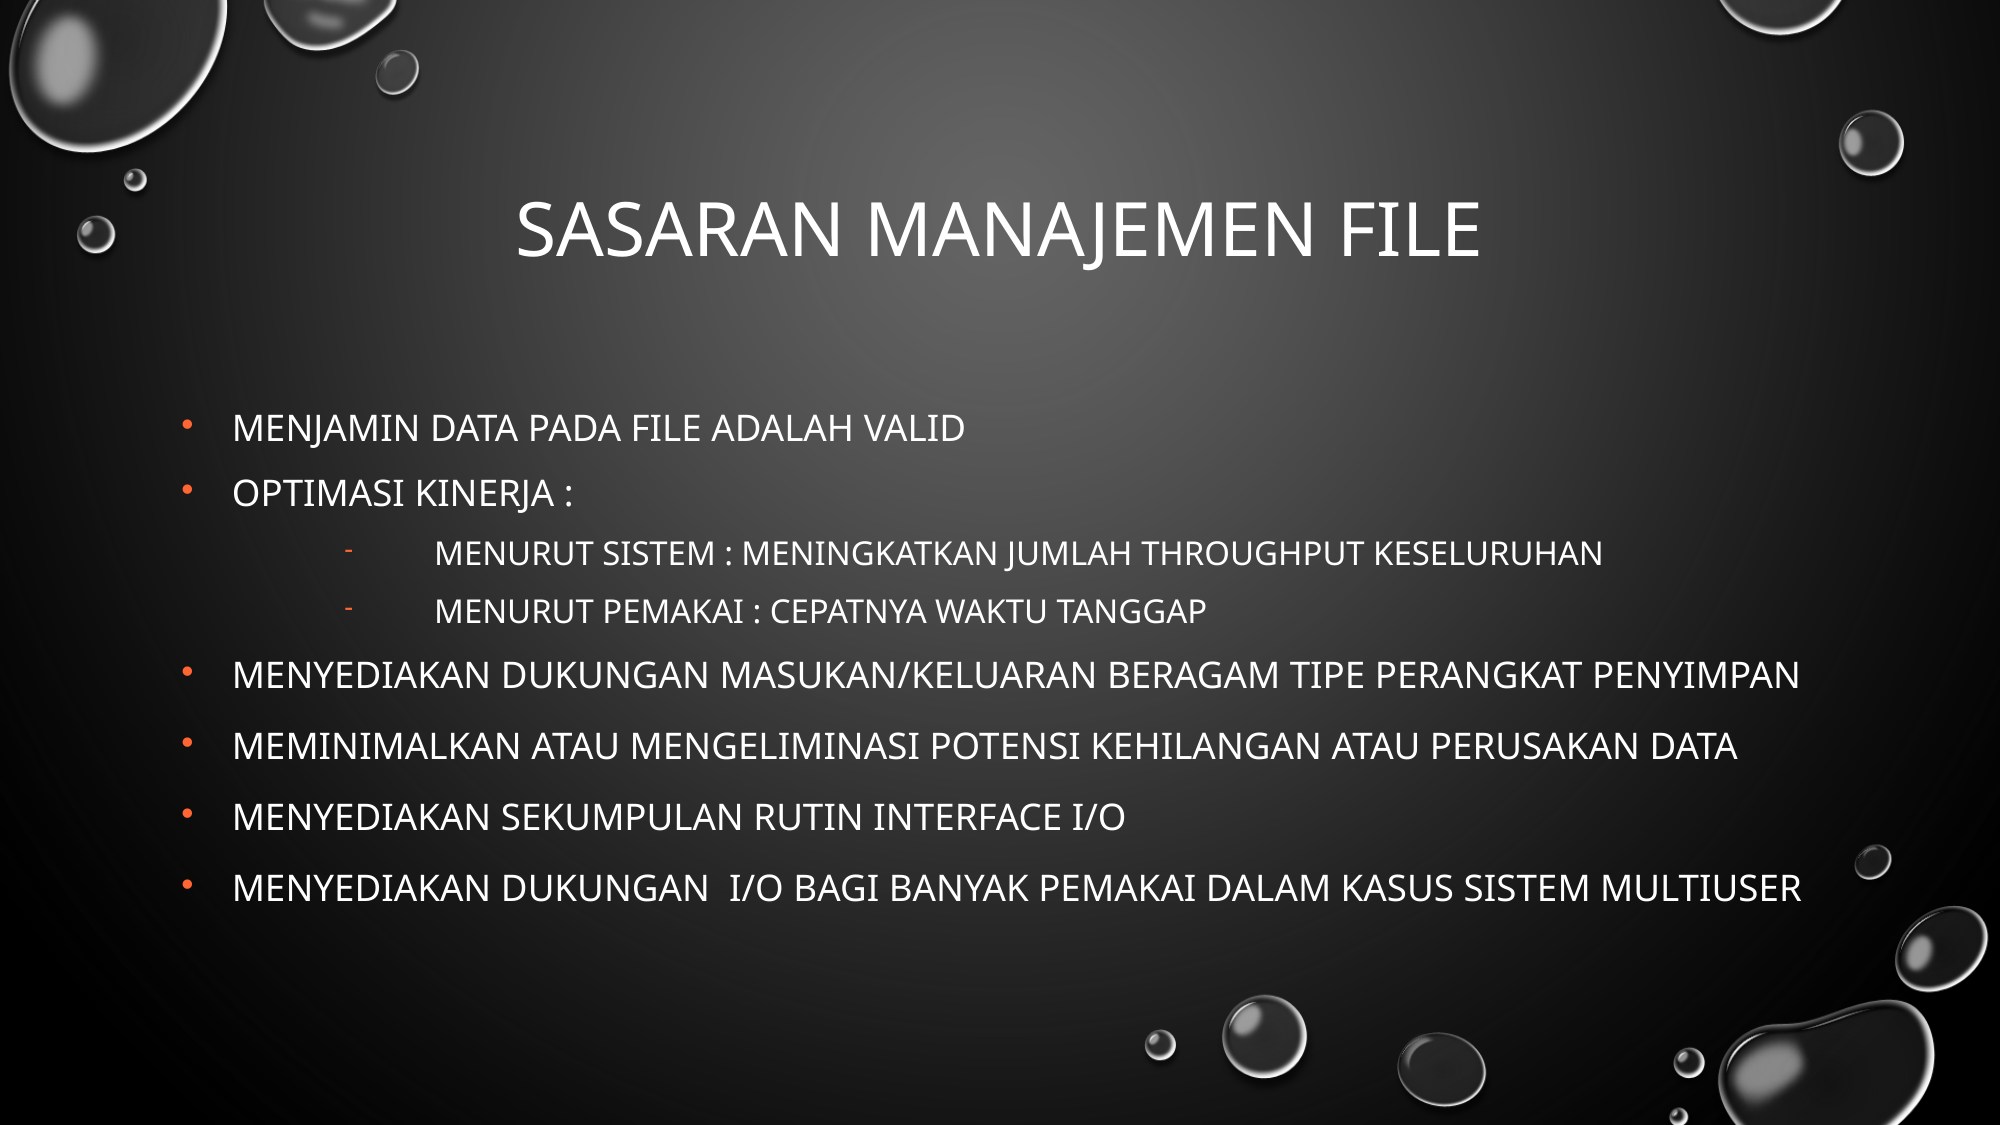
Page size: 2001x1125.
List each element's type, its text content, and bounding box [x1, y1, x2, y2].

list Menjamin data pada file adalah valid Optimasi kinerja : menurut sistem : meningkatkan jumlah throughput keseluruhan menurut pemakai : cepatnya waktu tanggap Menyediakan dukungan masukan/keluaran beragam tipe perangkat penyimpan Meminimalkan atau mengeliminasi potensi kehilangan atau perusakan data Menyediakan sekumpulan rutin interface I/O Menyediakan dukungan I/O bagi banyak pemakai dalam kasus sistem multiuser [149, 388, 1850, 950]
title Sasaran manajemen file [149, 101, 1851, 364]
picture [0, 0, 2000, 1125]
